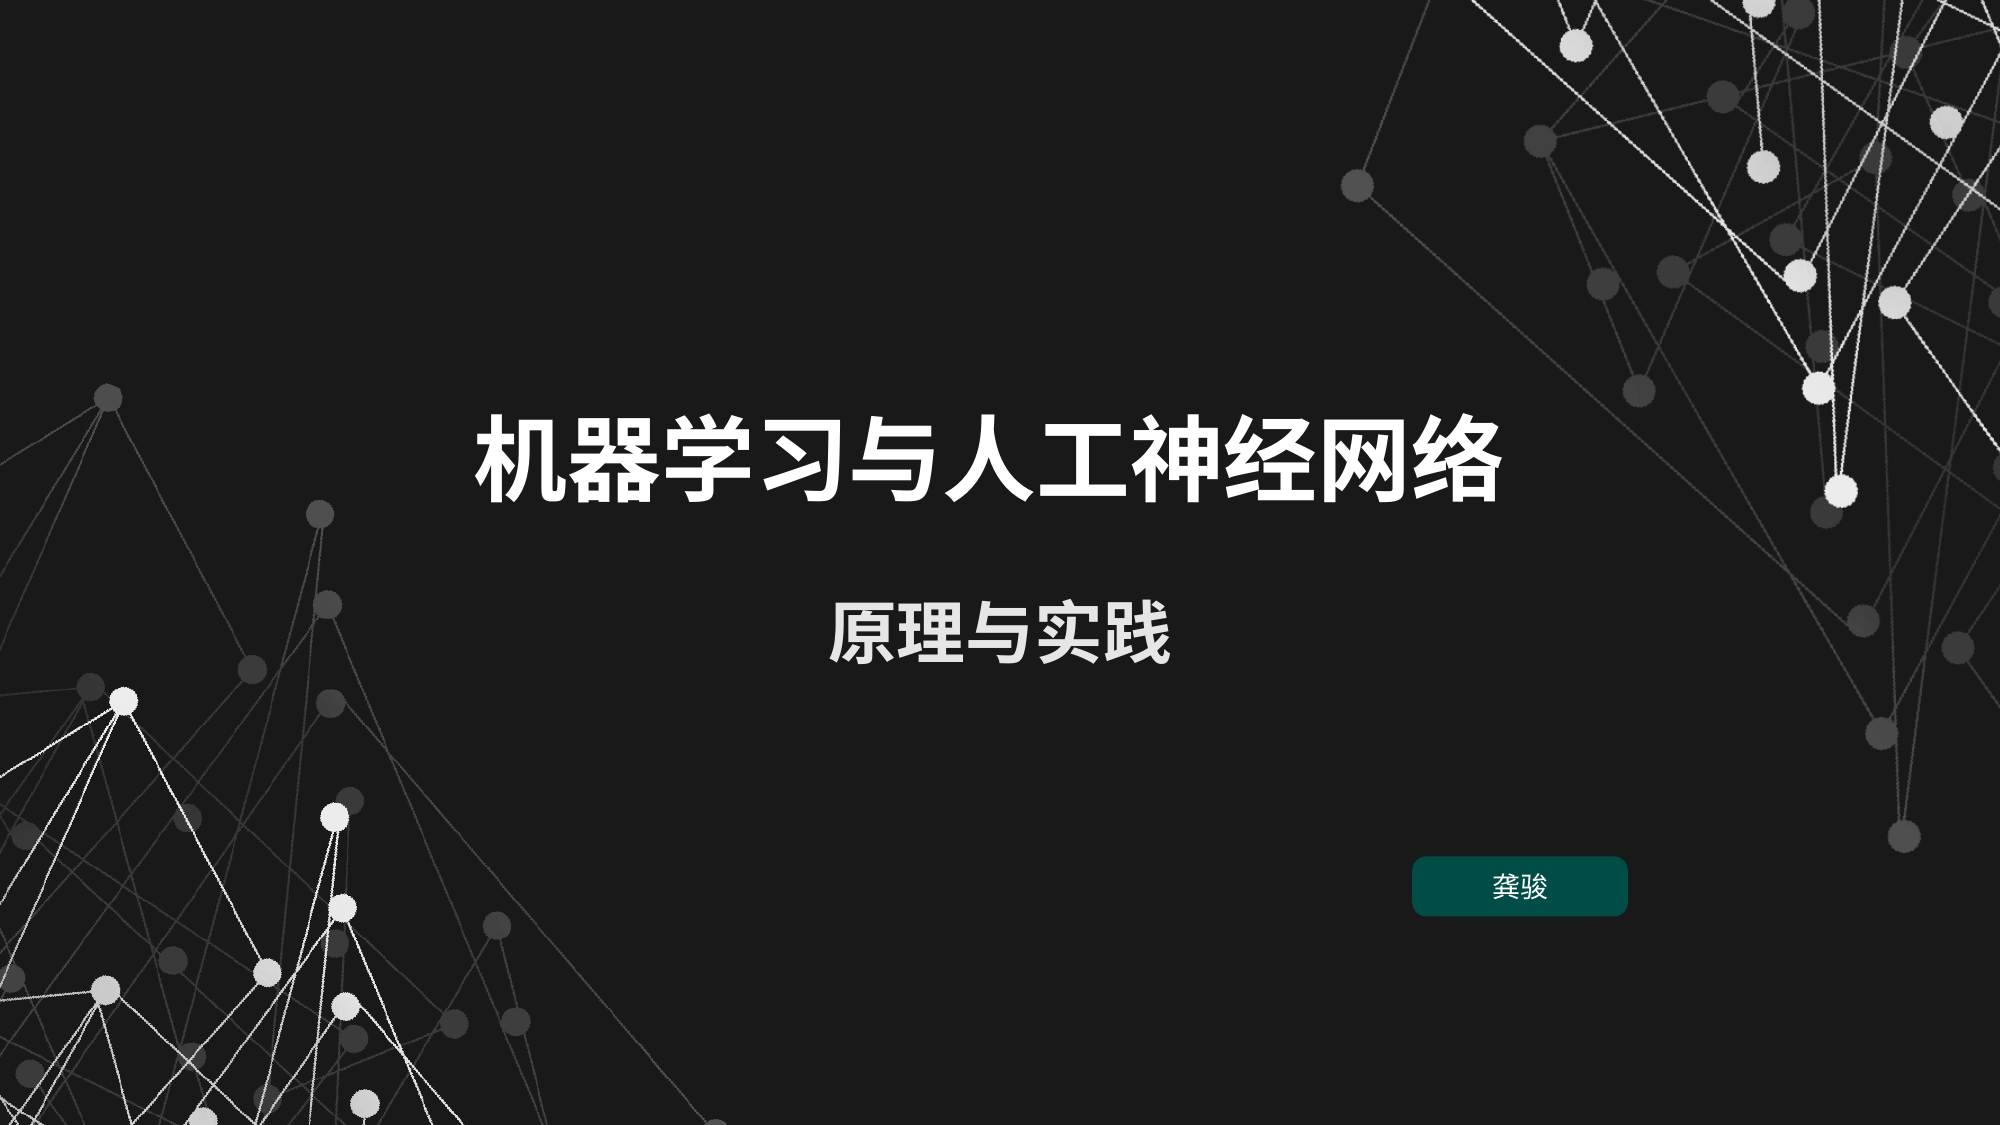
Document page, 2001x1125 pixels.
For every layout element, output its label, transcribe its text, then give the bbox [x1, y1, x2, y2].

text_box 龚骏 [1411, 855, 1630, 918]
text_box 机器学习与人工神经网络 [458, 393, 1520, 521]
text_box 原理与实践 [813, 582, 1187, 680]
